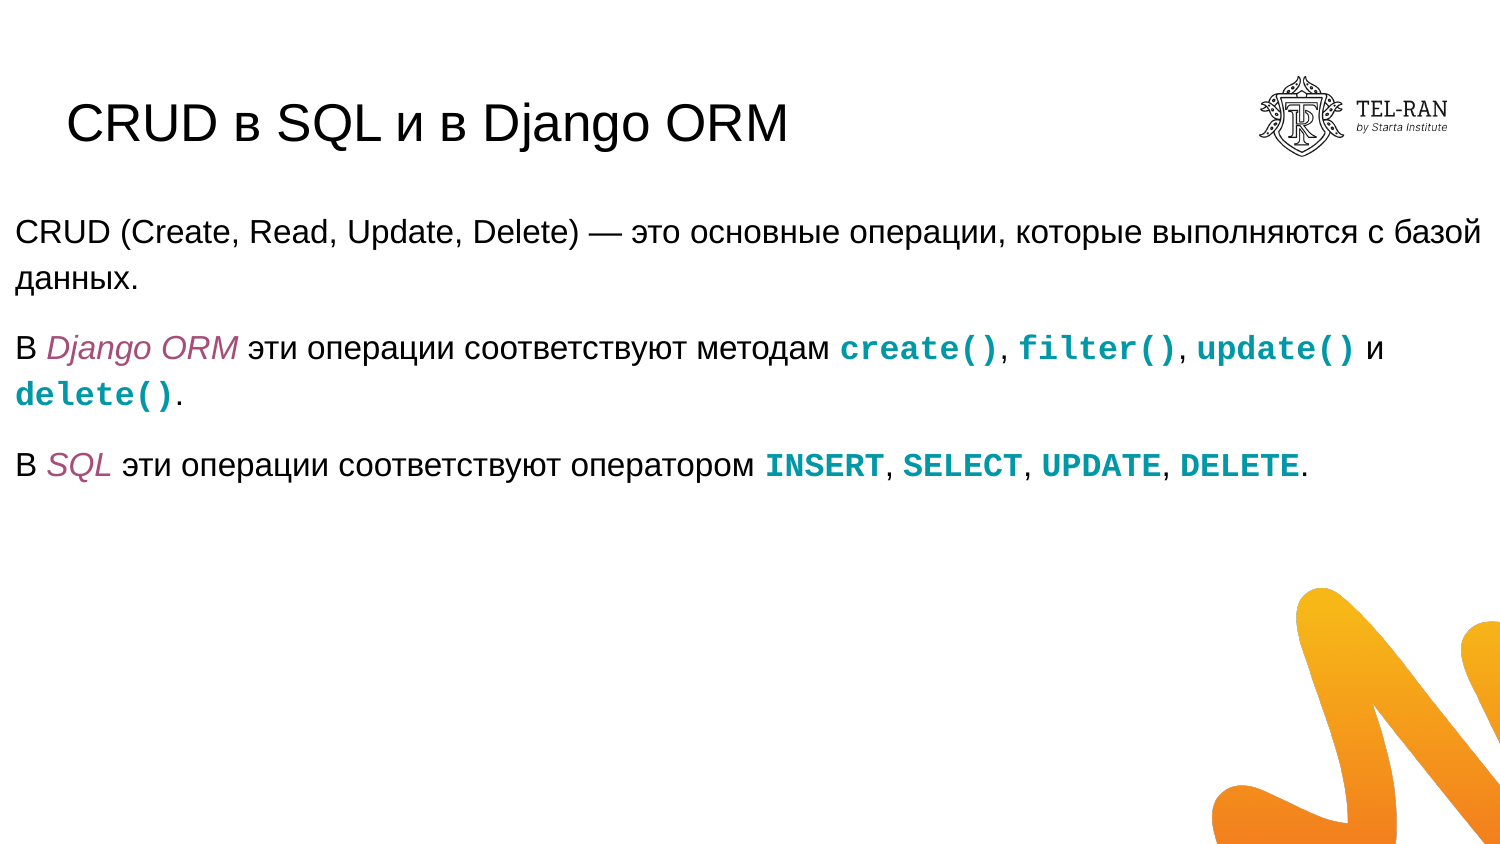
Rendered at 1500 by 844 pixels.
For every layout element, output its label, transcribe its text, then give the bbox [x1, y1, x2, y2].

picture [1259, 76, 1447, 157]
list CRUD (Create, Read, Update, Delete) — это основные операции, которые выполняются с базой данных. В Django ORM эти операции соответствуют методам create(), filter(), update() и delete(). В SQL эти операции соответствуют оператором INSERT, SELECT, UPDATE, DELETE. [0, 189, 1500, 844]
picture [1152, 588, 1500, 844]
title CRUD в SQL и в Django ORM [51, 72, 1449, 167]
